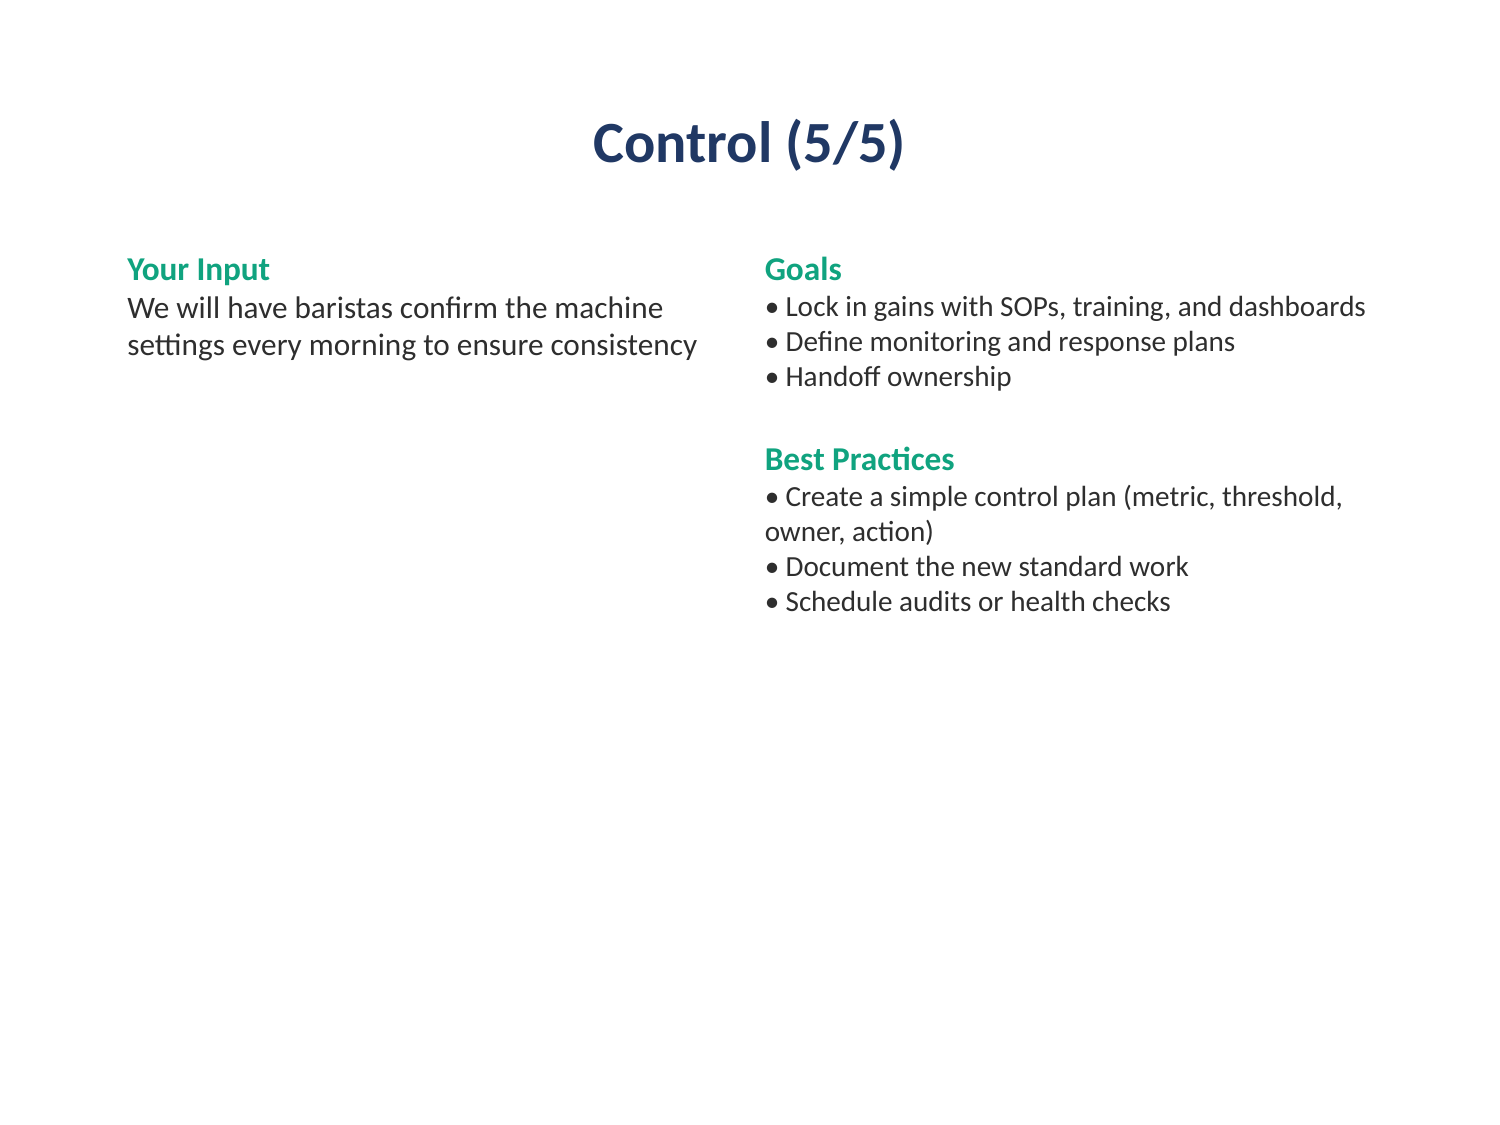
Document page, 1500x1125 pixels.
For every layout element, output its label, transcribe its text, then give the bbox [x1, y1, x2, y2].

title Control (5/5) [75, 45, 1425, 233]
text_box Your Input We will have baristas confirm the machine settings every morning to ensure consistency [112, 239, 749, 370]
text_box Goals • Lock in gains with SOPs, training, and dashboards • Define monitoring and response plans • Handoff ownership Best Practices • Create a simple control plan (metric, threshold, owner, action) • Document the new standard work • Schedule audits or health checks [749, 239, 1395, 625]
